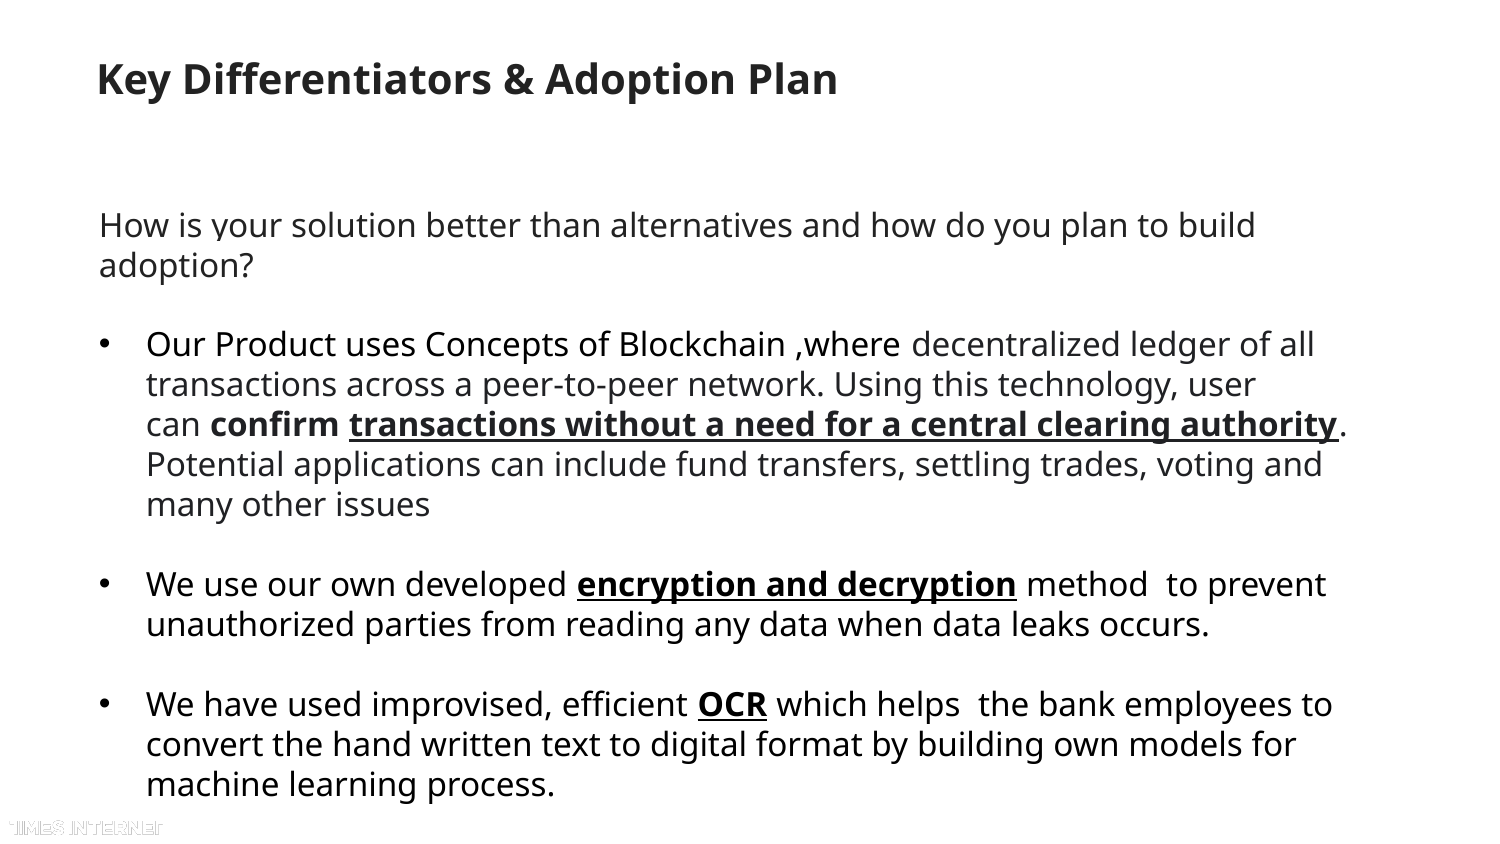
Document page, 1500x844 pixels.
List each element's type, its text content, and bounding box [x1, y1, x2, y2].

text_box How is your solution better than alternatives and how do you plan to build adoption? Our Product uses Concepts of Blockchain ,where decentralized ledger of all transactions across a peer-to-peer network. Using this technology, user can confirm transactions without a need for a central clearing authority. Potential applications can include fund transfers, settling trades, voting and many other issues We use our own developed encryption and decryption method to prevent unauthorized parties from reading any data when data leaks occurs. We have used improvised, efficient OCR which helps the bank employees to convert the hand written text to digital format by building own models for machine learning process. [84, 188, 1436, 749]
picture [8, 818, 164, 837]
title Key Differentiators & Adoption Plan [81, 37, 1440, 133]
